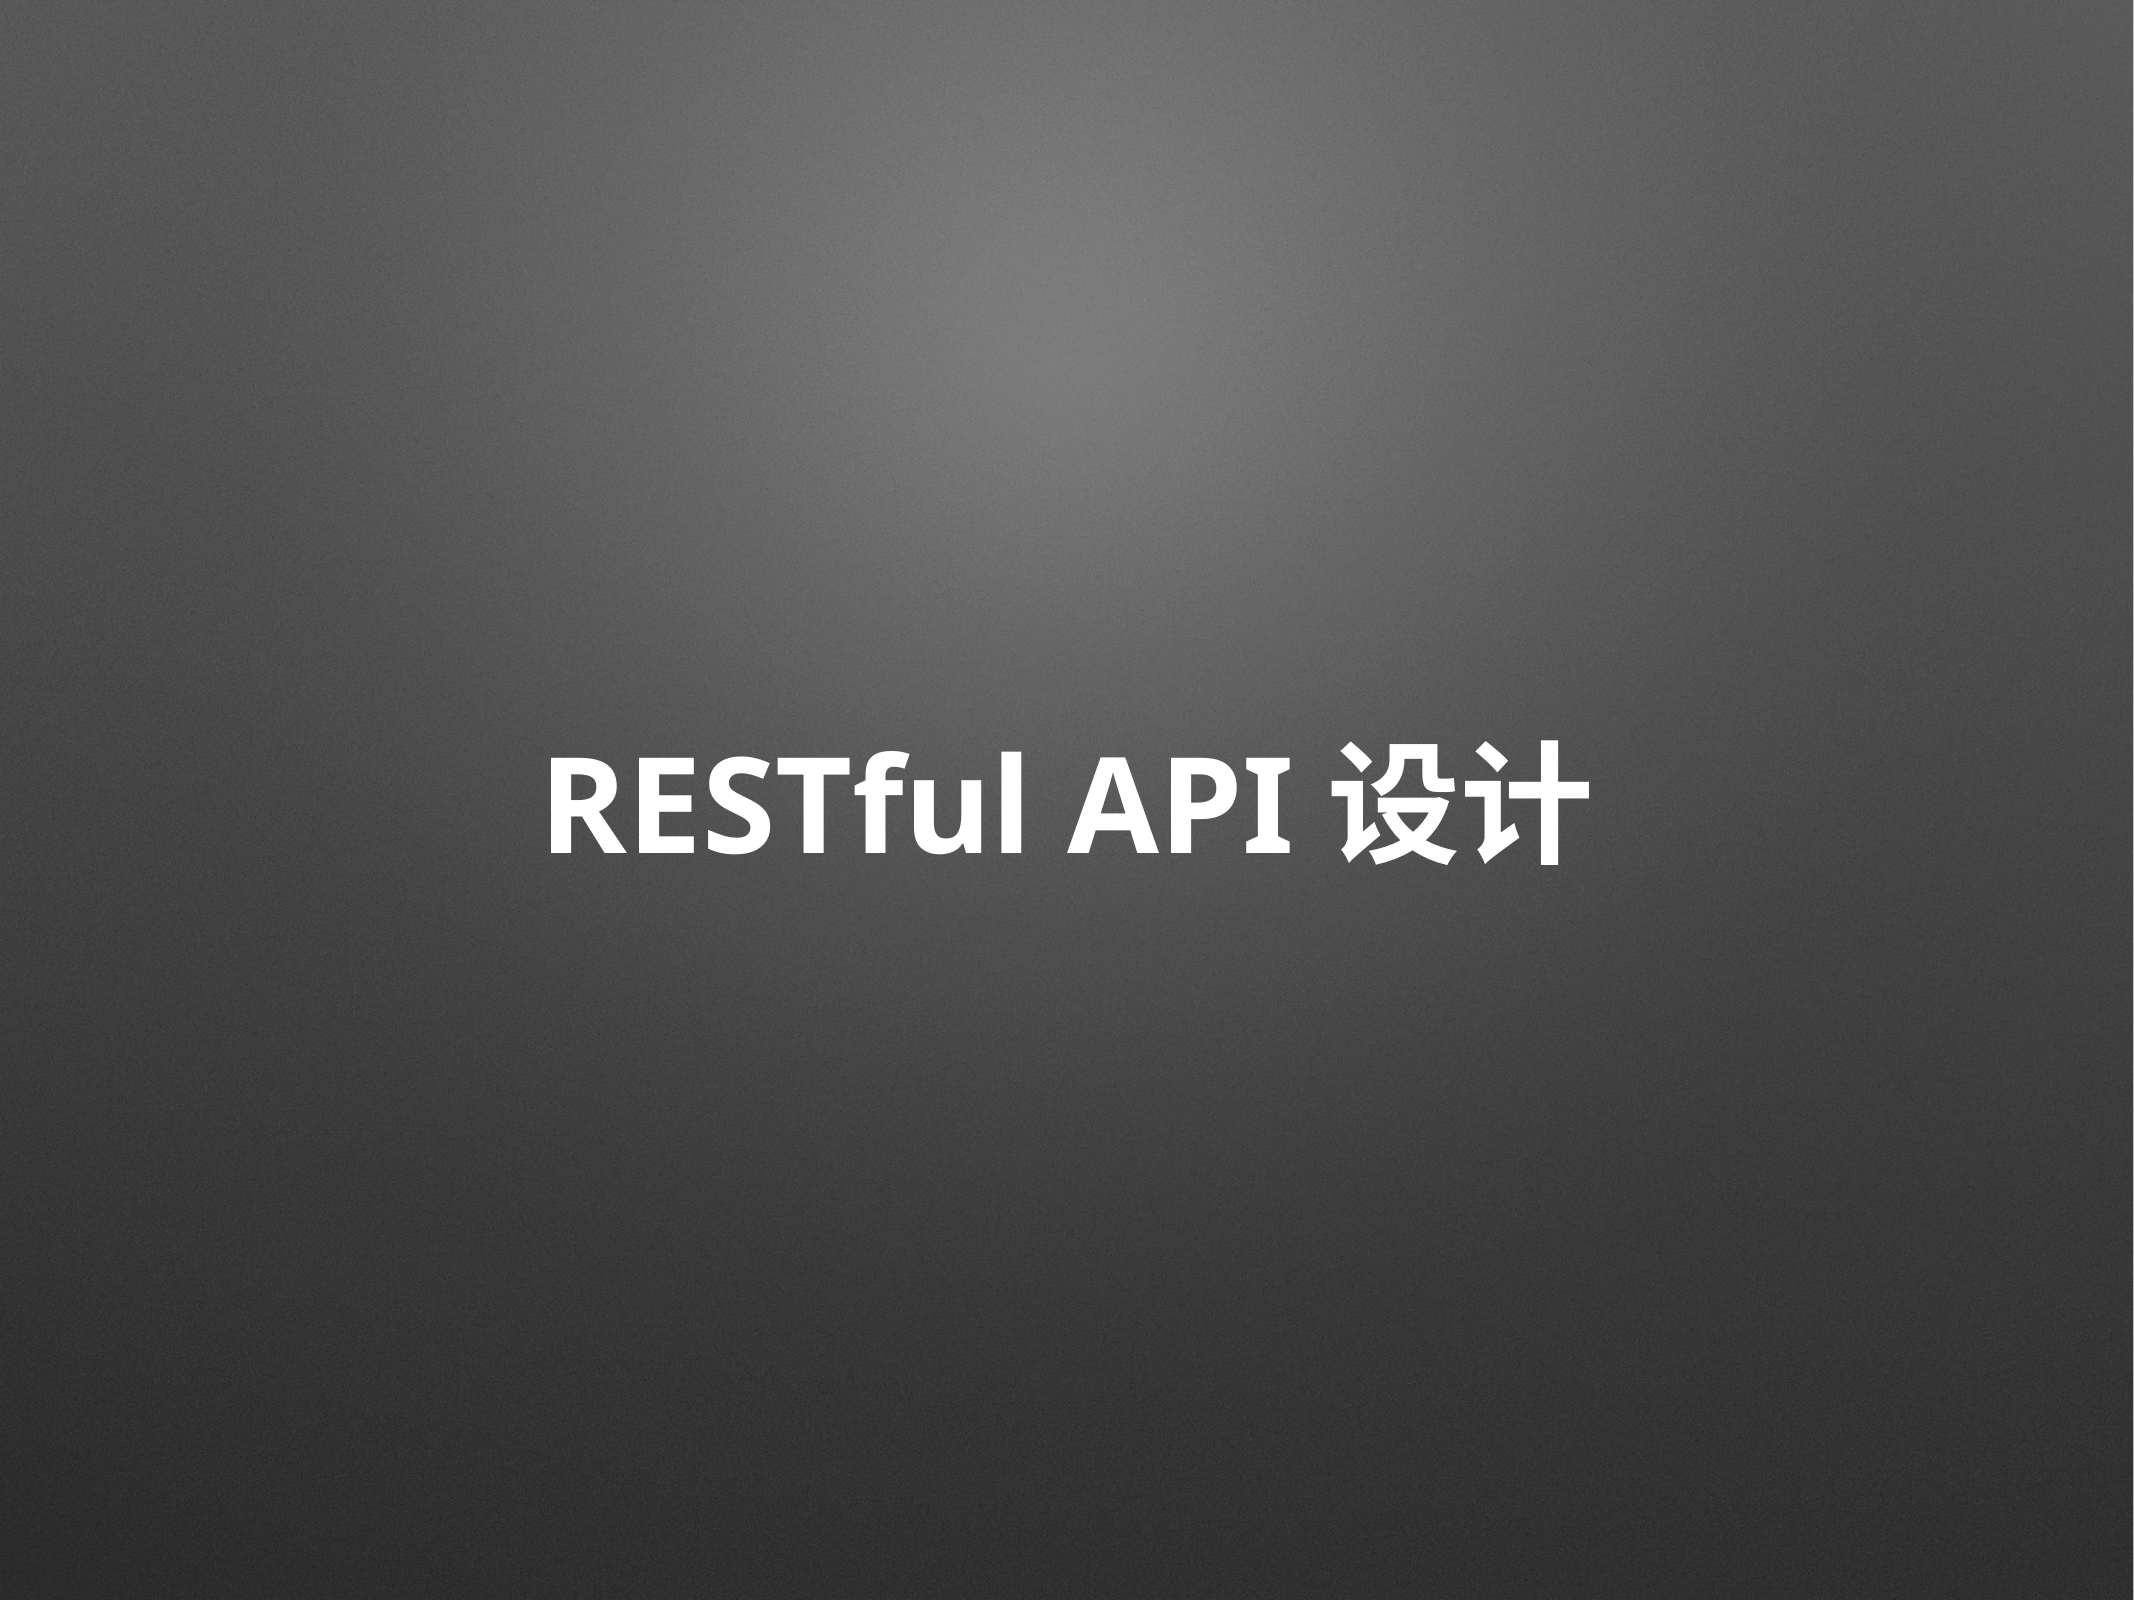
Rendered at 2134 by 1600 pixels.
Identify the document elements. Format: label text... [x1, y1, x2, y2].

title RESTful API设计 [124, 576, 2009, 1024]
picture [0, 0, 2134, 1600]
